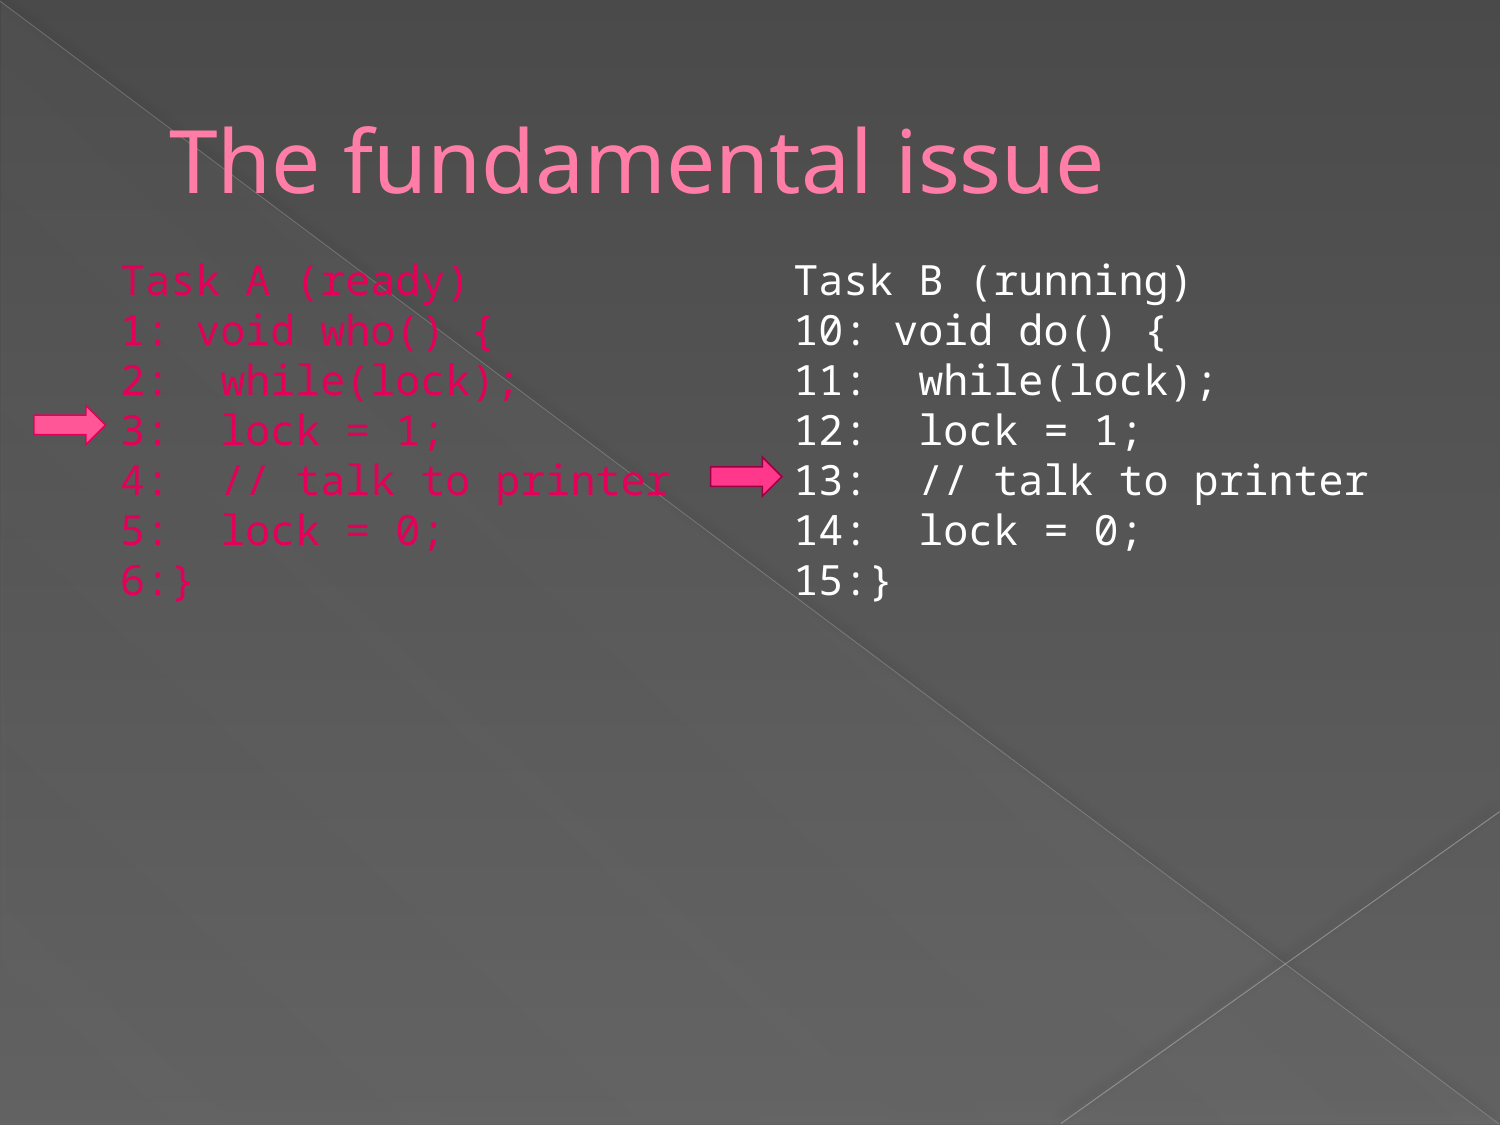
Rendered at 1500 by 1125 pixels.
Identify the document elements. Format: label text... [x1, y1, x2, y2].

text_box Task B (running) 10: void do() { 11: while(lock); 12: lock = 1; 13: // talk to printer 14: lock = 0; 15:} [778, 246, 1415, 612]
text_box [710, 456, 782, 497]
text_box [33, 405, 106, 445]
text_box Task A (ready) 1: void who() { 2: while(lock); 3: lock = 1; 4: // talk to printer 5: lock = 0; 6:} [105, 246, 742, 612]
title The fundamental issue [75, 43, 1425, 274]
